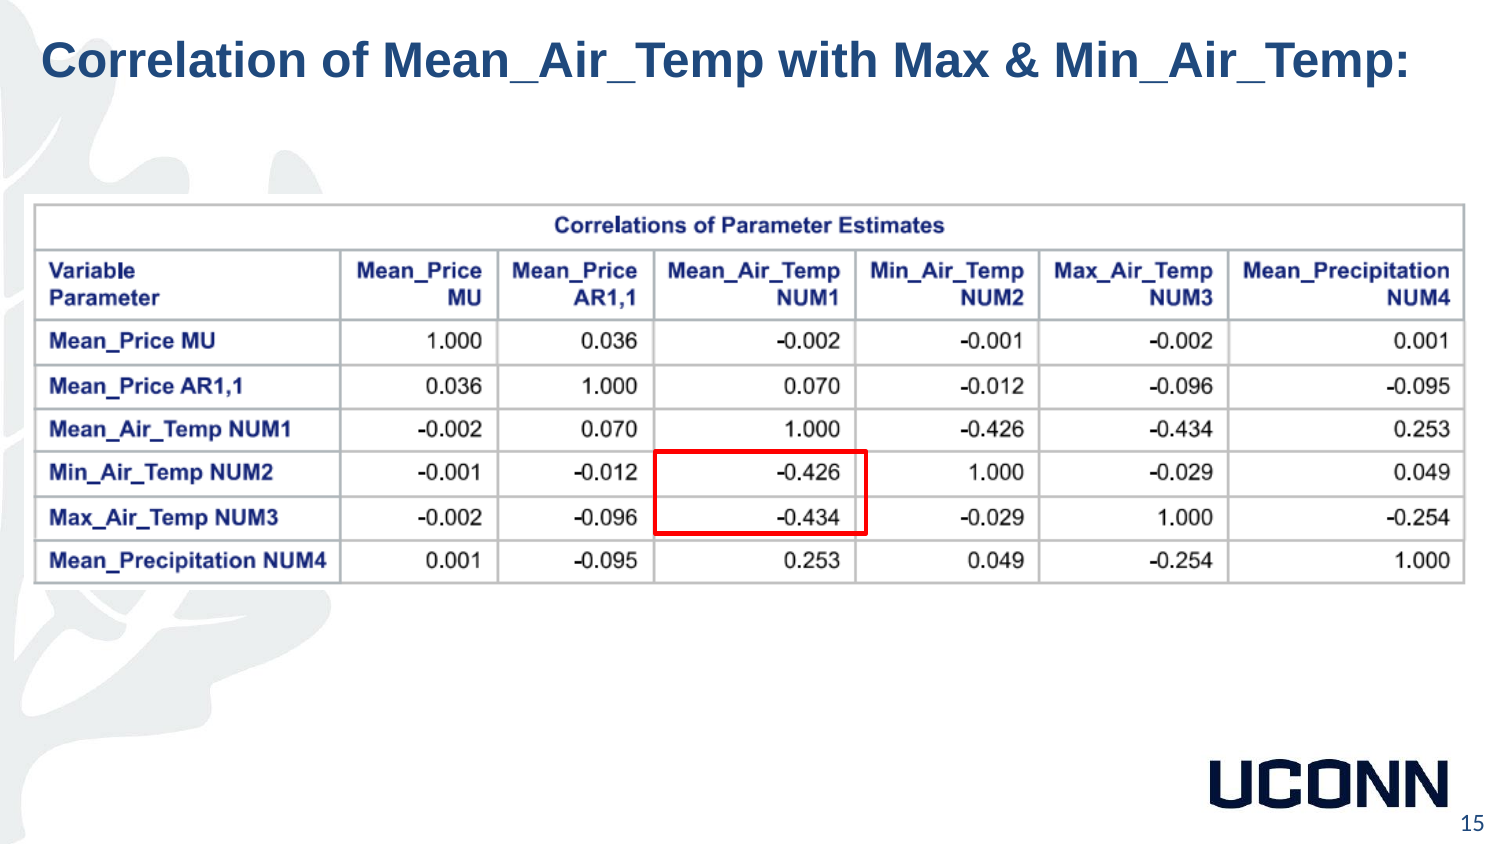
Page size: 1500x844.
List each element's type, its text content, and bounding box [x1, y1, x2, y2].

slide_number 15 [1149, 798, 1500, 844]
picture [0, 0, 1500, 844]
text_box Correlation of Mean_Air_Temp with Max & Min_Air_Temp: [25, 3, 1476, 103]
